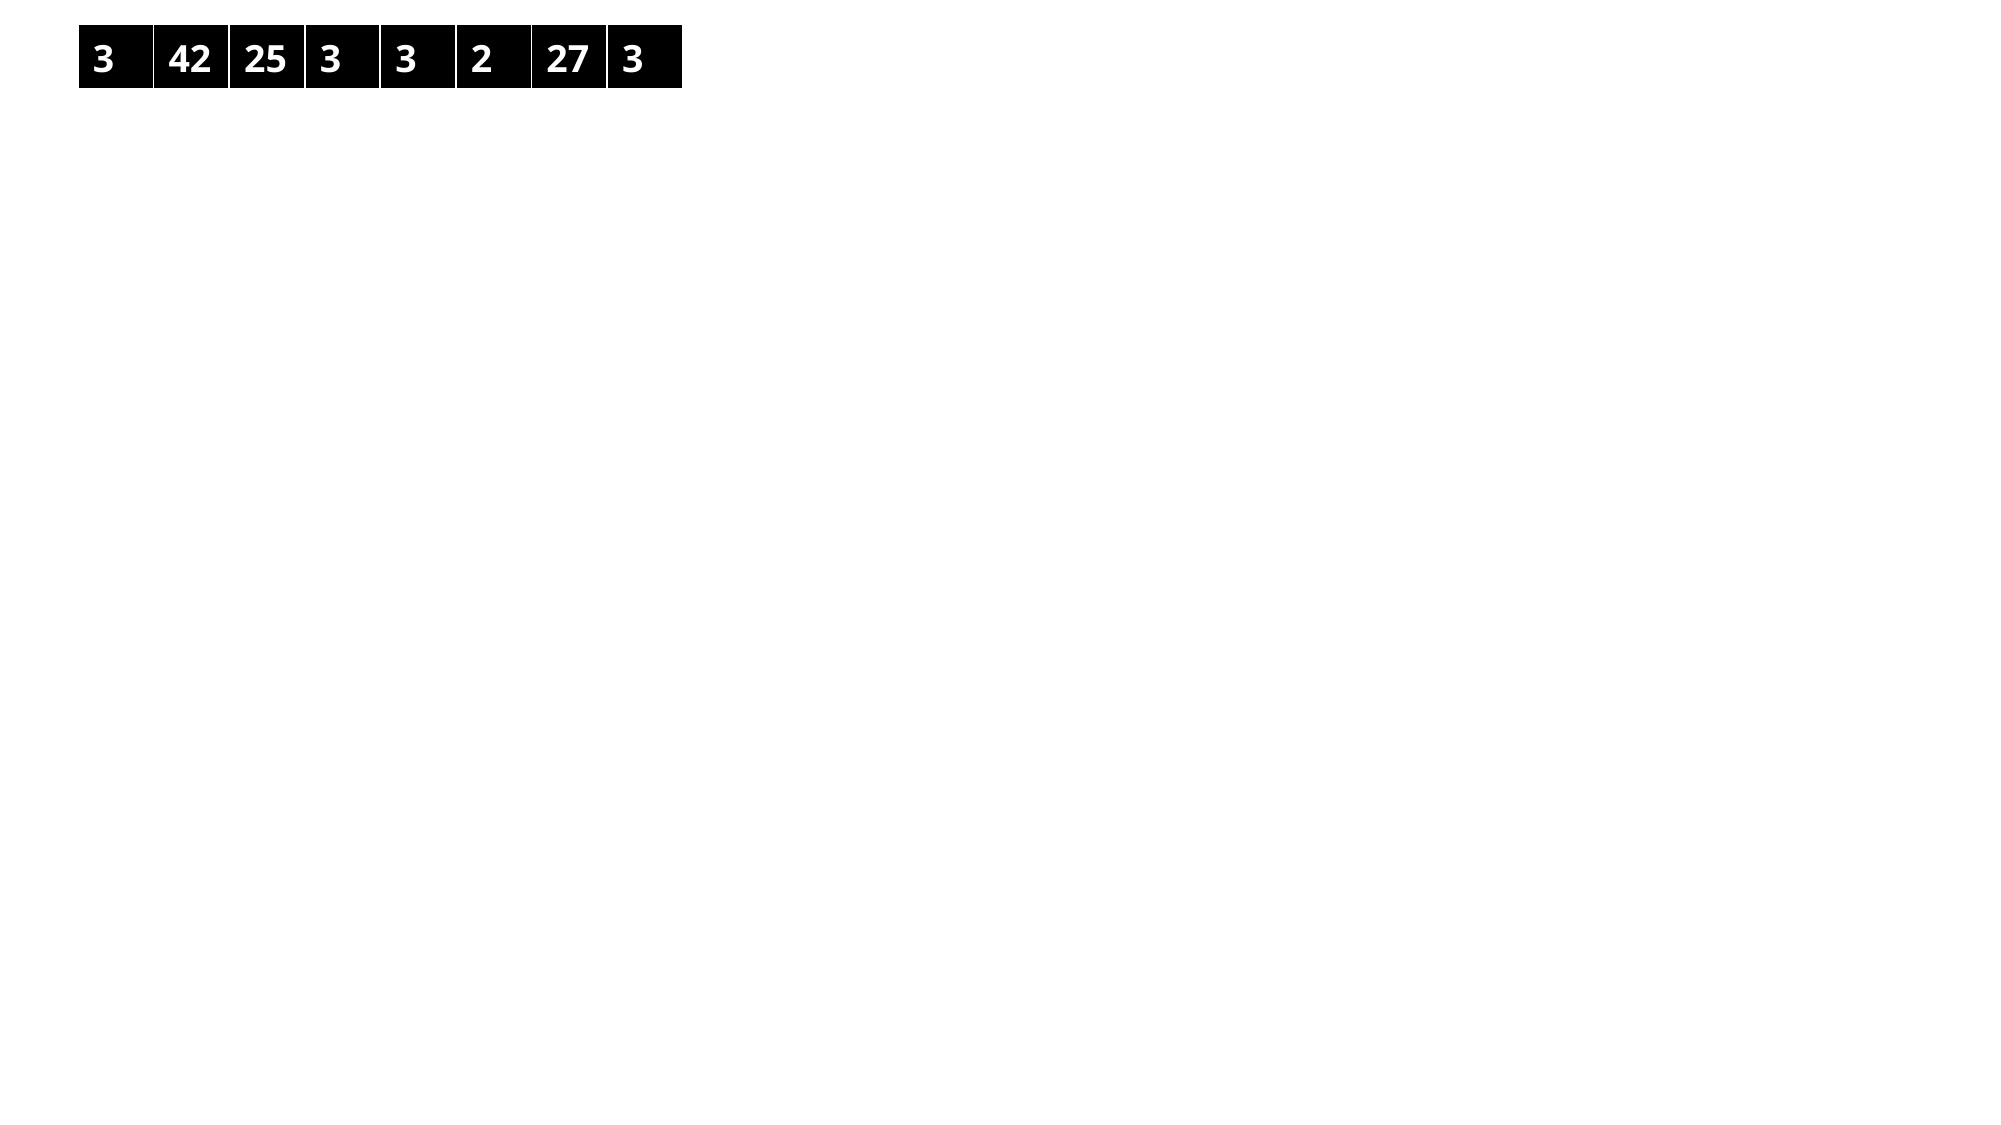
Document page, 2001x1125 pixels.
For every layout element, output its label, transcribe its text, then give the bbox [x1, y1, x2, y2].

table_header 42 [154, 25, 228, 88]
table_header 2 [457, 25, 531, 88]
table_header 27 [532, 25, 606, 88]
table_header 25 [230, 25, 304, 88]
table_header 3 [306, 25, 379, 88]
table_header 3 [608, 25, 682, 88]
table_header 3 [381, 25, 455, 88]
table_header 3 [79, 25, 153, 88]
